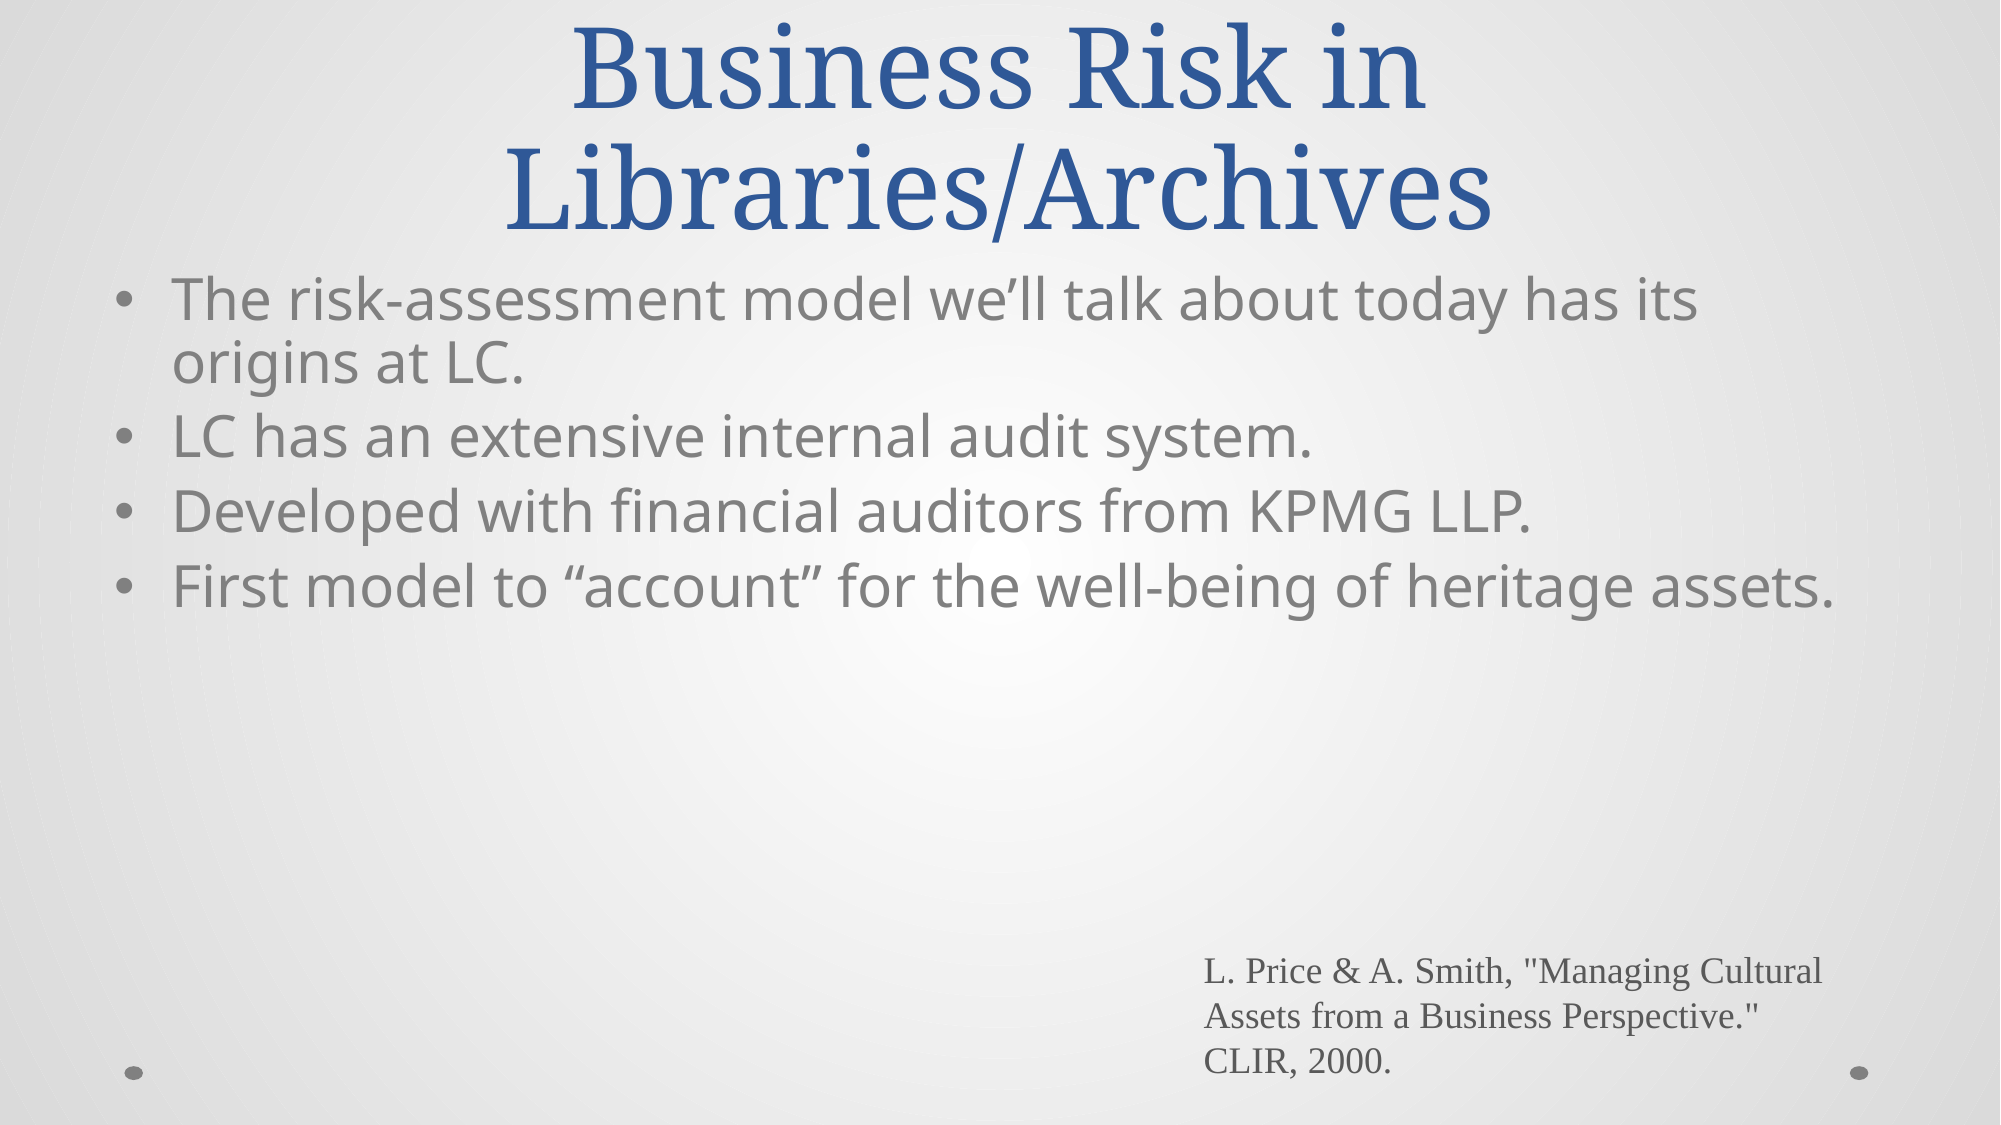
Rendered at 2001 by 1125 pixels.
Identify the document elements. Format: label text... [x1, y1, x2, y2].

title Business Risk in Libraries/Archives [99, 0, 1900, 262]
footer L. Price & A. Smith, "Managing Cultural Assets from a Business Perspective." CLIR, 2000. [1196, 1005, 1847, 1023]
list The risk-assessment model we’ll talk about today has its origins at LC. LC has an extensive internal audit system. Developed with financial auditors from KPMG LLP. First model to “account” for the well-being of heritage assets. [99, 262, 1900, 1005]
